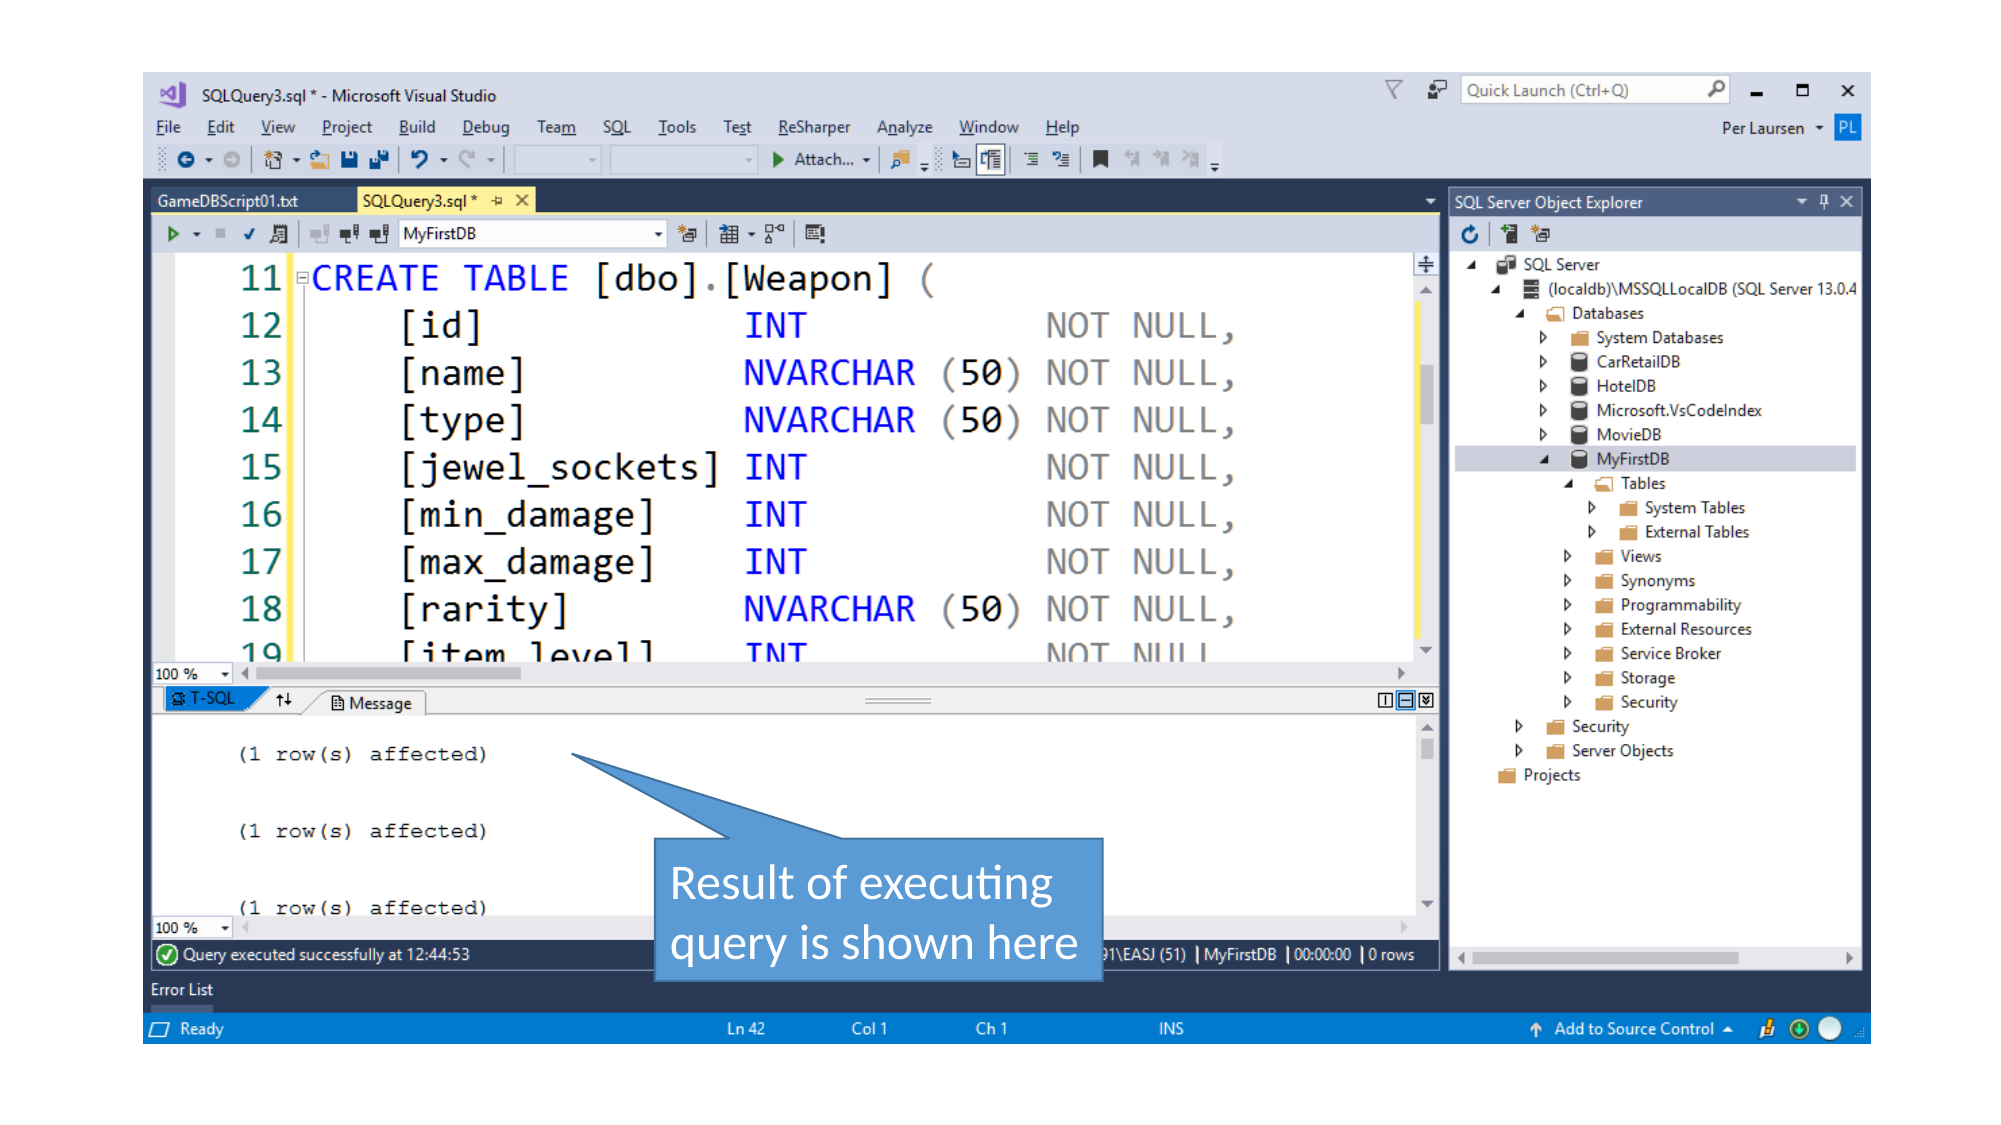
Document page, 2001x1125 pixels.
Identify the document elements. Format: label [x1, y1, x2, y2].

picture [143, 72, 1871, 1044]
